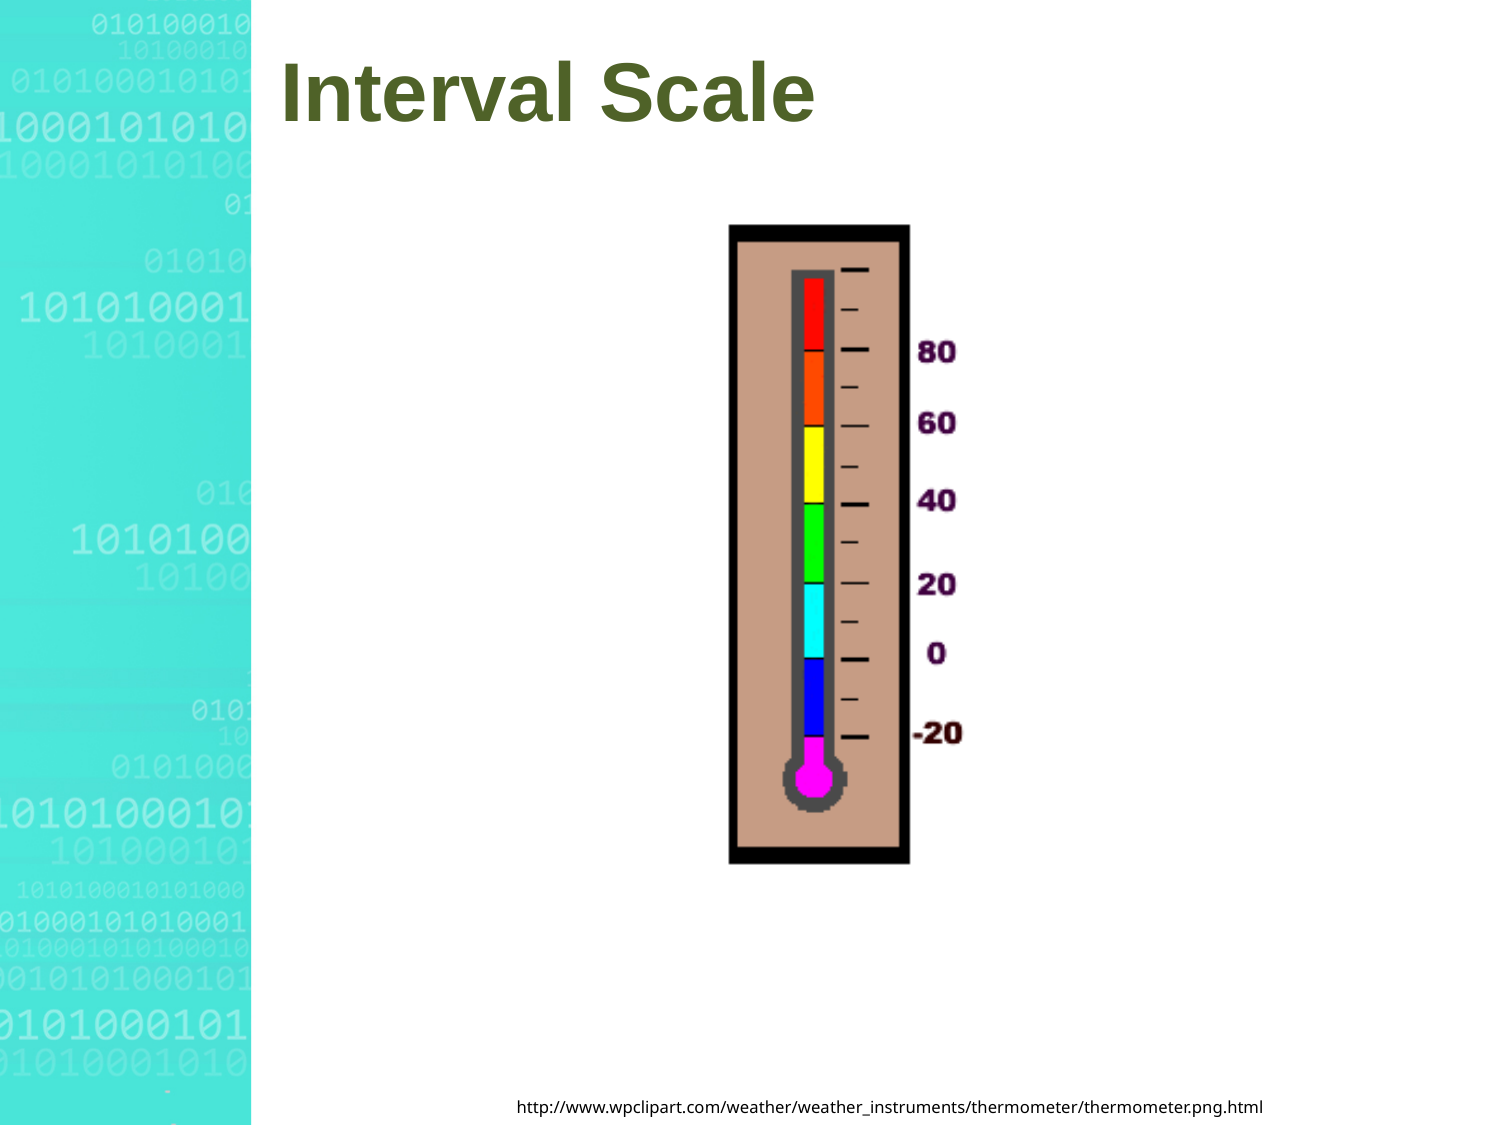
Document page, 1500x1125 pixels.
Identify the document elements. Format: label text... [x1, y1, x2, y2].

title Interval Scale [265, 0, 1500, 176]
picture [0, 0, 1500, 1125]
text_box http://www.wpclipart.com/weather/weather_instruments/thermometer/thermometer.png.html [501, 1089, 1412, 1125]
